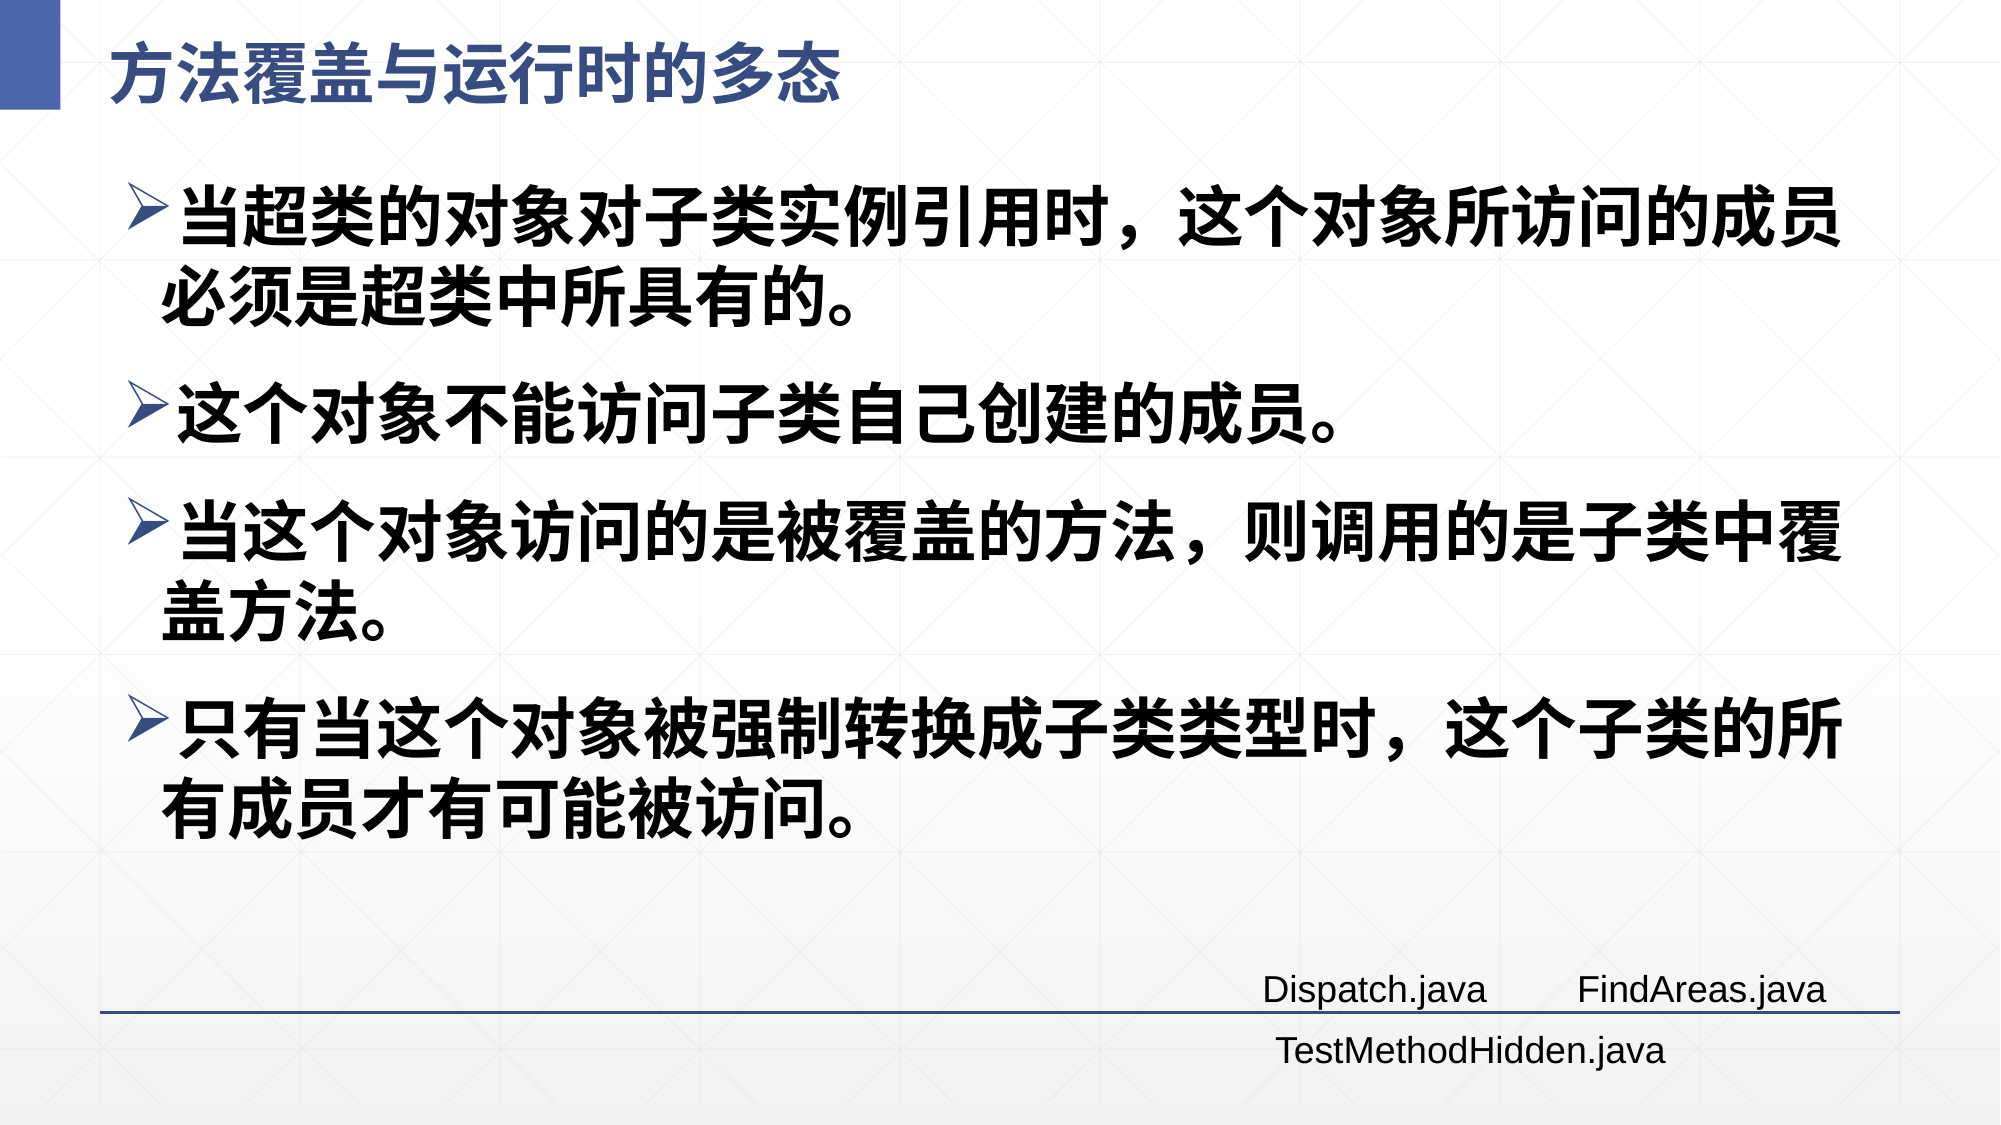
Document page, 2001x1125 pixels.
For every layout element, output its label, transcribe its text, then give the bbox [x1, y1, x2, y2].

list 当超类的对象对子类实例引用时，这个对象所访问的成员必须是超类中所具有的。 这个对象不能访问子类自己创建的成员。 当这个对象访问的是被覆盖的方法，则调用的是子类中覆盖方法。 只有当这个对象被强制转换成子类类型时，这个子类的所有成员才有可能被访问。 [108, 167, 1870, 996]
text_box TestMethodHidden.java [1260, 1018, 1681, 1078]
title 方法覆盖与运行时的多态 [93, 0, 1884, 110]
text_box Dispatch.java [1247, 957, 1503, 1018]
text_box FindAreas.java [1562, 957, 1842, 1018]
